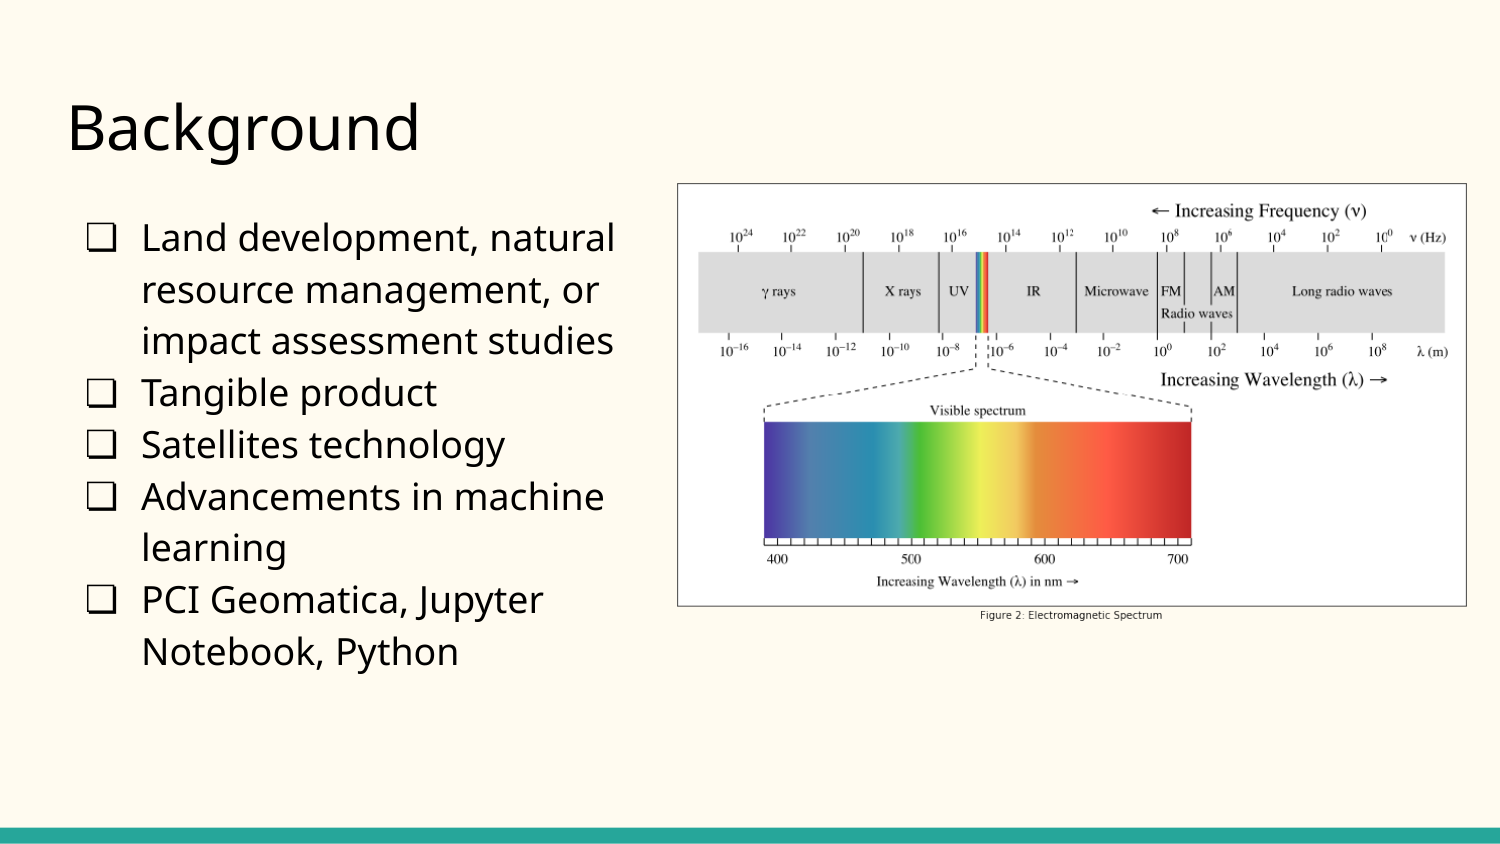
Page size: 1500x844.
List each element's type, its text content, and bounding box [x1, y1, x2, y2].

picture [666, 173, 1476, 627]
title Background [51, 72, 1449, 174]
list Land development, natural resource management, or impact assessment studies Tangible product Satellites technology Advancements in machine learning PCI Geomatica, Jupyter Notebook, Python [51, 192, 686, 750]
